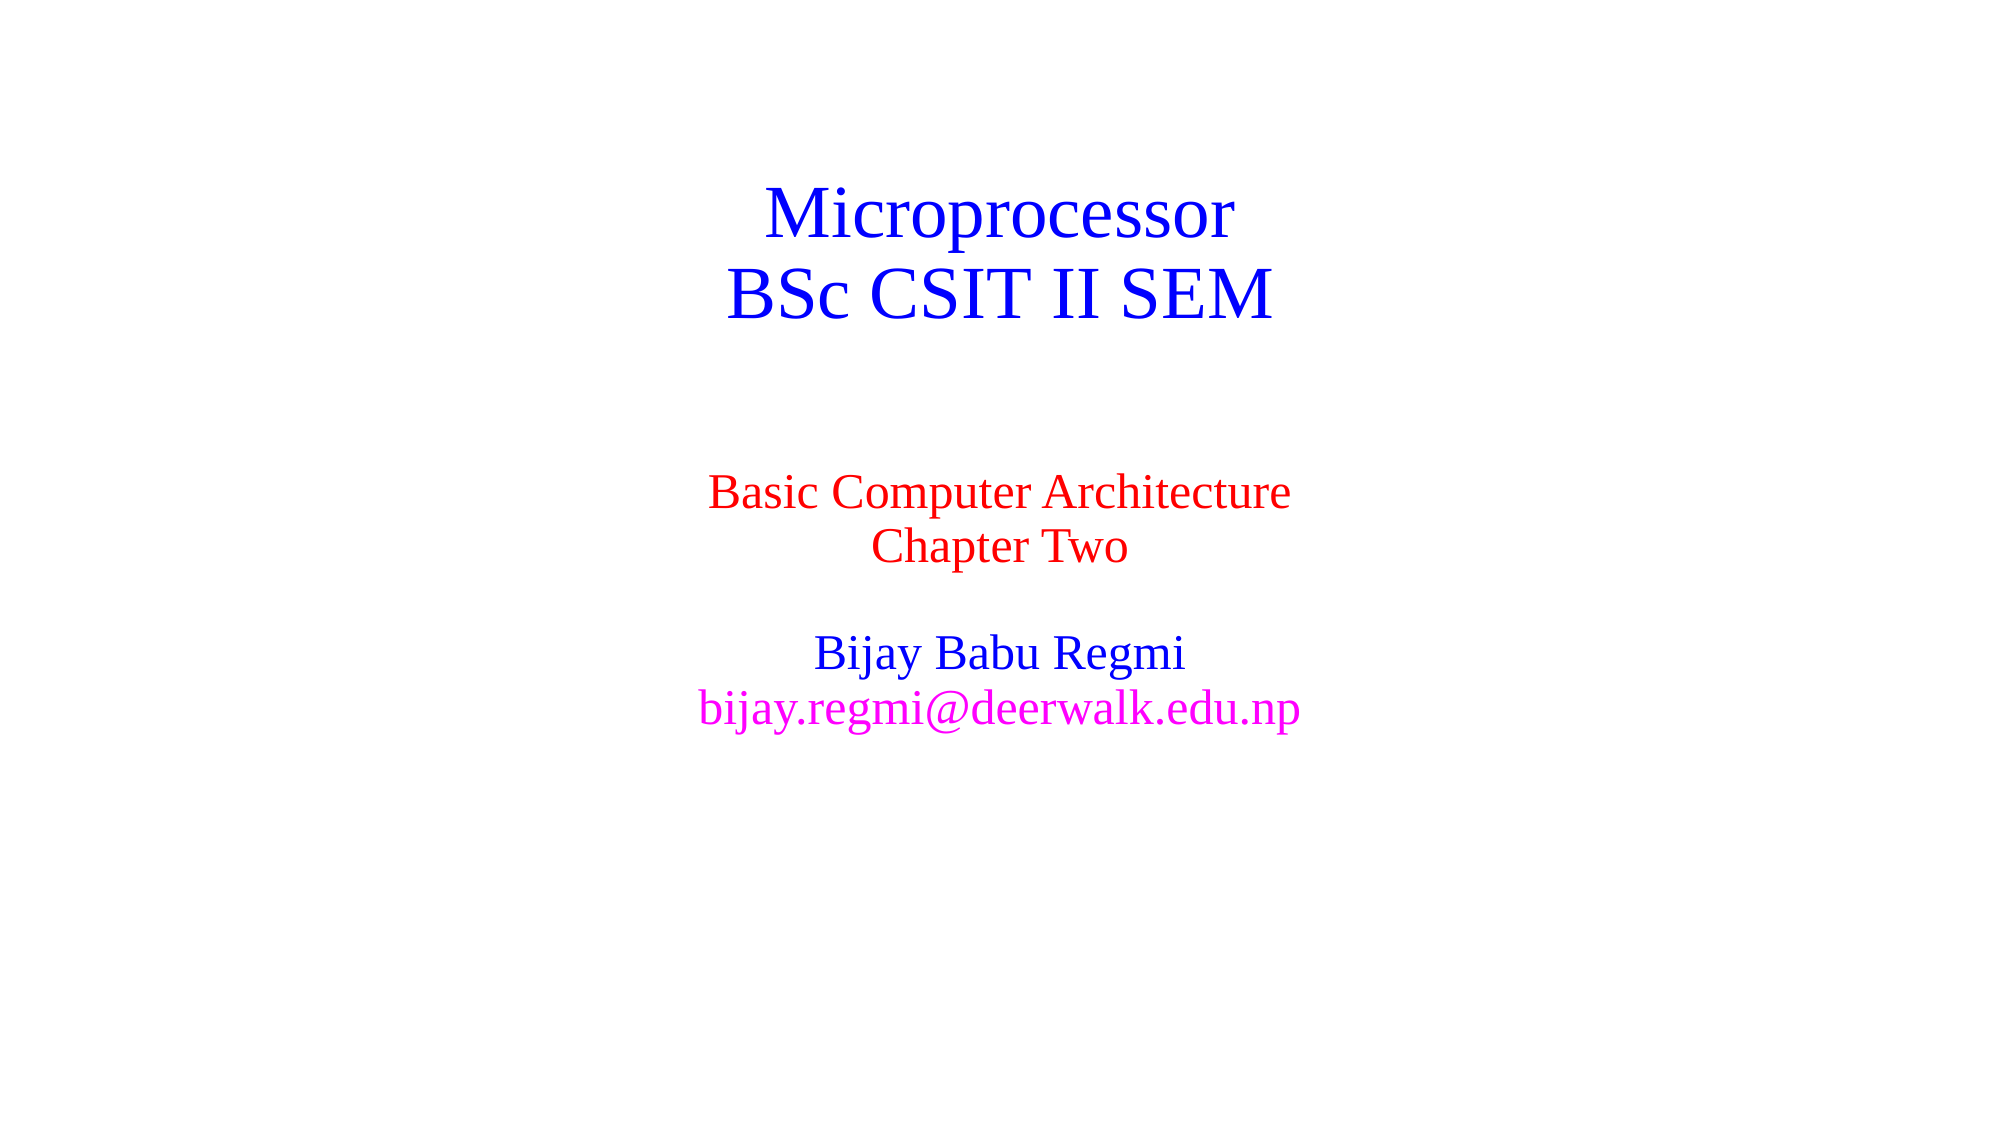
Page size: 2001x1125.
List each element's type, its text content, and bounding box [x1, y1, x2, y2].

title Microprocessor BSc CSIT II SEM [301, 162, 1699, 350]
subtitle Basic Computer Architecture Chapter Two Bijay Babu Regmi bijay.regmi@deerwalk.edu.np [301, 450, 1699, 1025]
